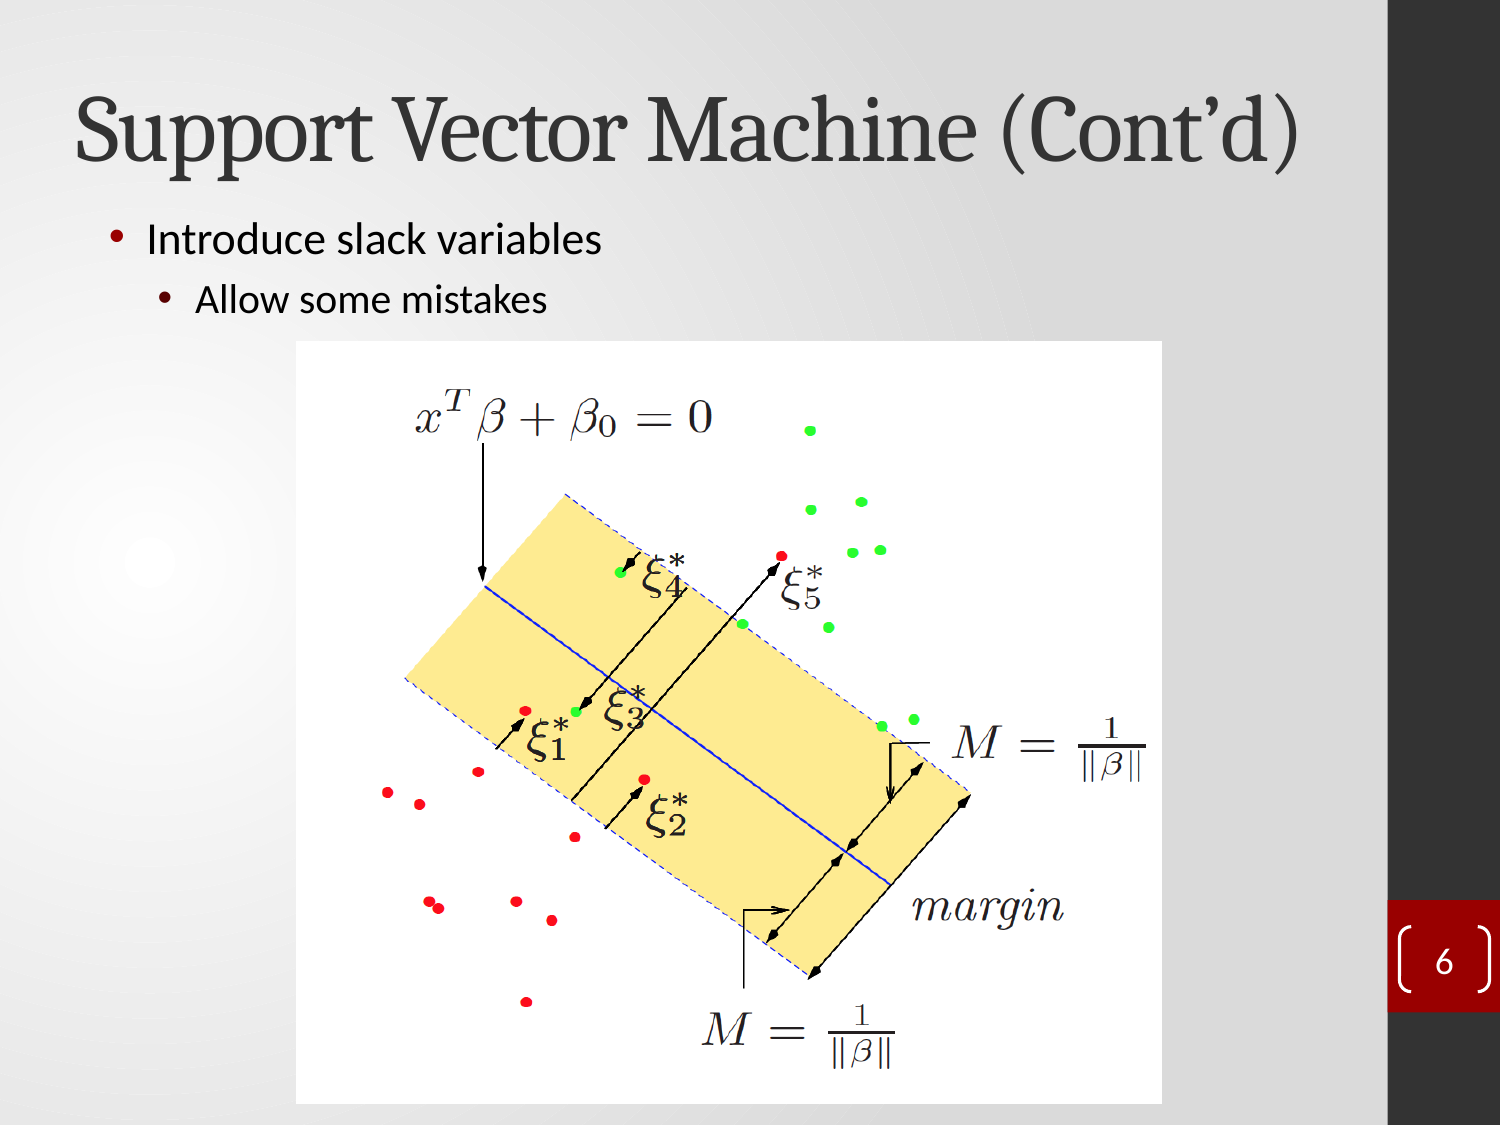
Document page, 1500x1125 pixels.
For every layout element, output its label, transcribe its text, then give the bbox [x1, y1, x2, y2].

list Introduce slack variables Allow some mistakes [75, 201, 1425, 944]
title Support Vector Machine (Cont’d) [61, 29, 1387, 217]
picture [295, 341, 1163, 1105]
slide_number 5 [1397, 925, 1492, 994]
